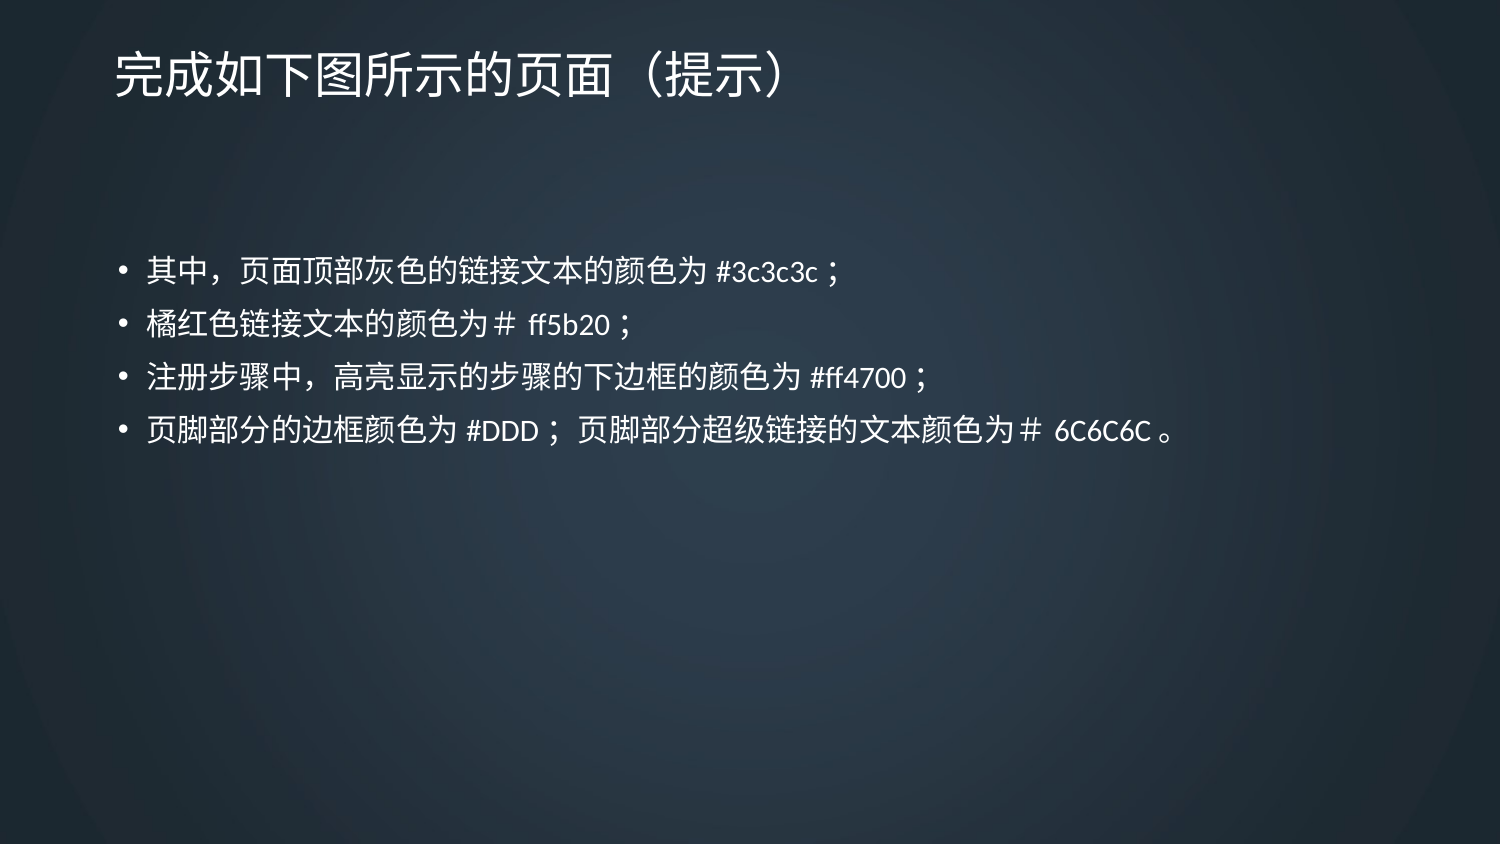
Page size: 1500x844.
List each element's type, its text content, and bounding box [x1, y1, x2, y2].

picture [0, 0, 1500, 844]
list 其中，页面顶部灰色的链接文本的颜色为#3c3c3c； 橘红色链接文本的颜色为＃ff5b20； 注册步骤中，高亮显示的步骤的下边框的颜色为#ff4700； 页脚部分的边框颜色为#DDD；页脚部分超级链接的文本颜色为＃6C6C6C。 [103, 190, 1397, 769]
title 完成如下图所示的页面（提示） [103, 44, 1397, 190]
